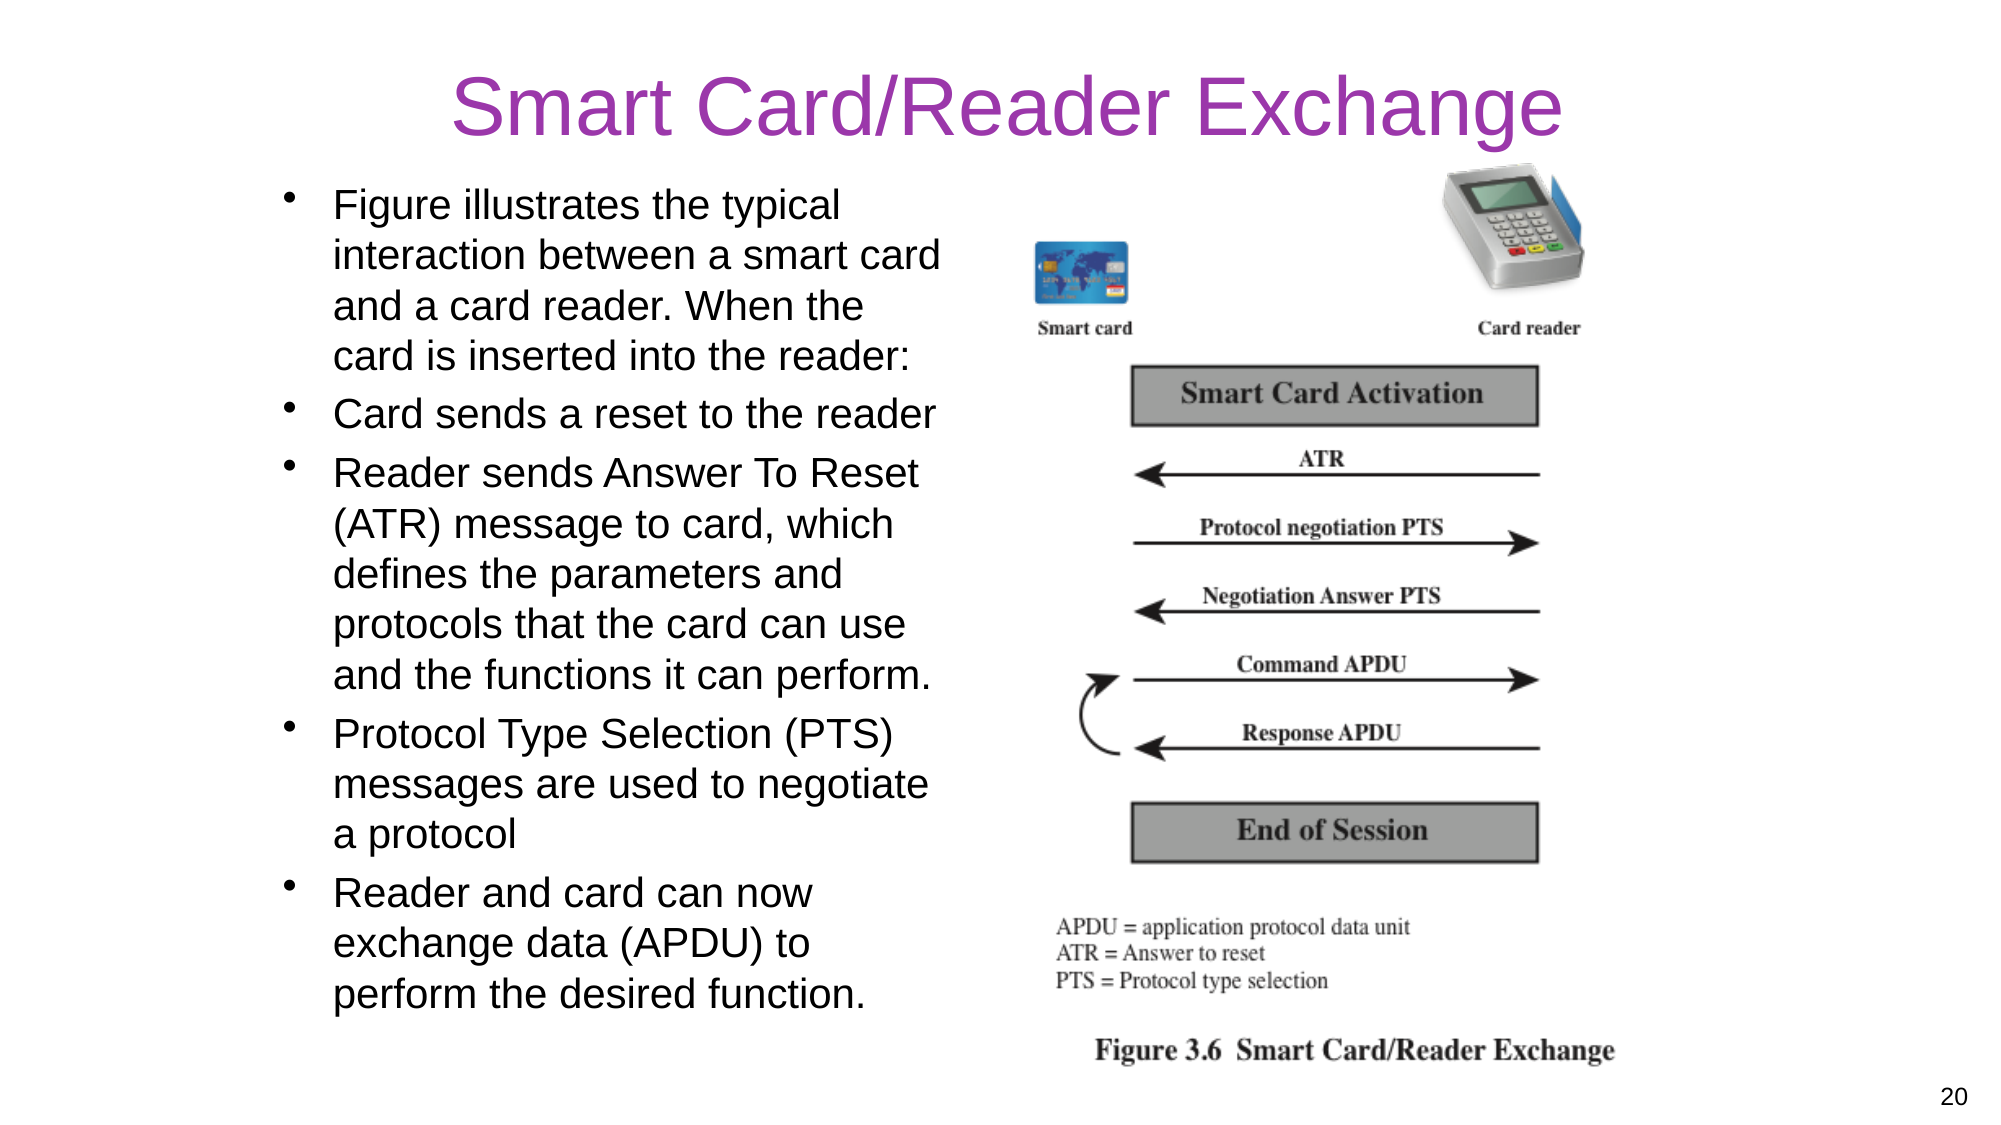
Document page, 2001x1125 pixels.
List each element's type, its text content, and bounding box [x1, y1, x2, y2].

picture [964, 109, 1764, 1125]
list Figure illustrates the typical interaction between a smart card and a card reader. When the card is inserted into the reader: Card sends a reset to the reader Reader sends Answer To Reset (ATR) message to card, which defines the parameters and protocols that the card can use and the functions it can perform. Protocol Type Selection (PTS) messages are used to negotiate a protocol Reader and card can now exchange data (APDU) to perform the desired function. [267, 169, 959, 1125]
title Smart Card/Reader Exchange [70, 30, 1946, 174]
slide_number 20 [1769, 1073, 1984, 1114]
